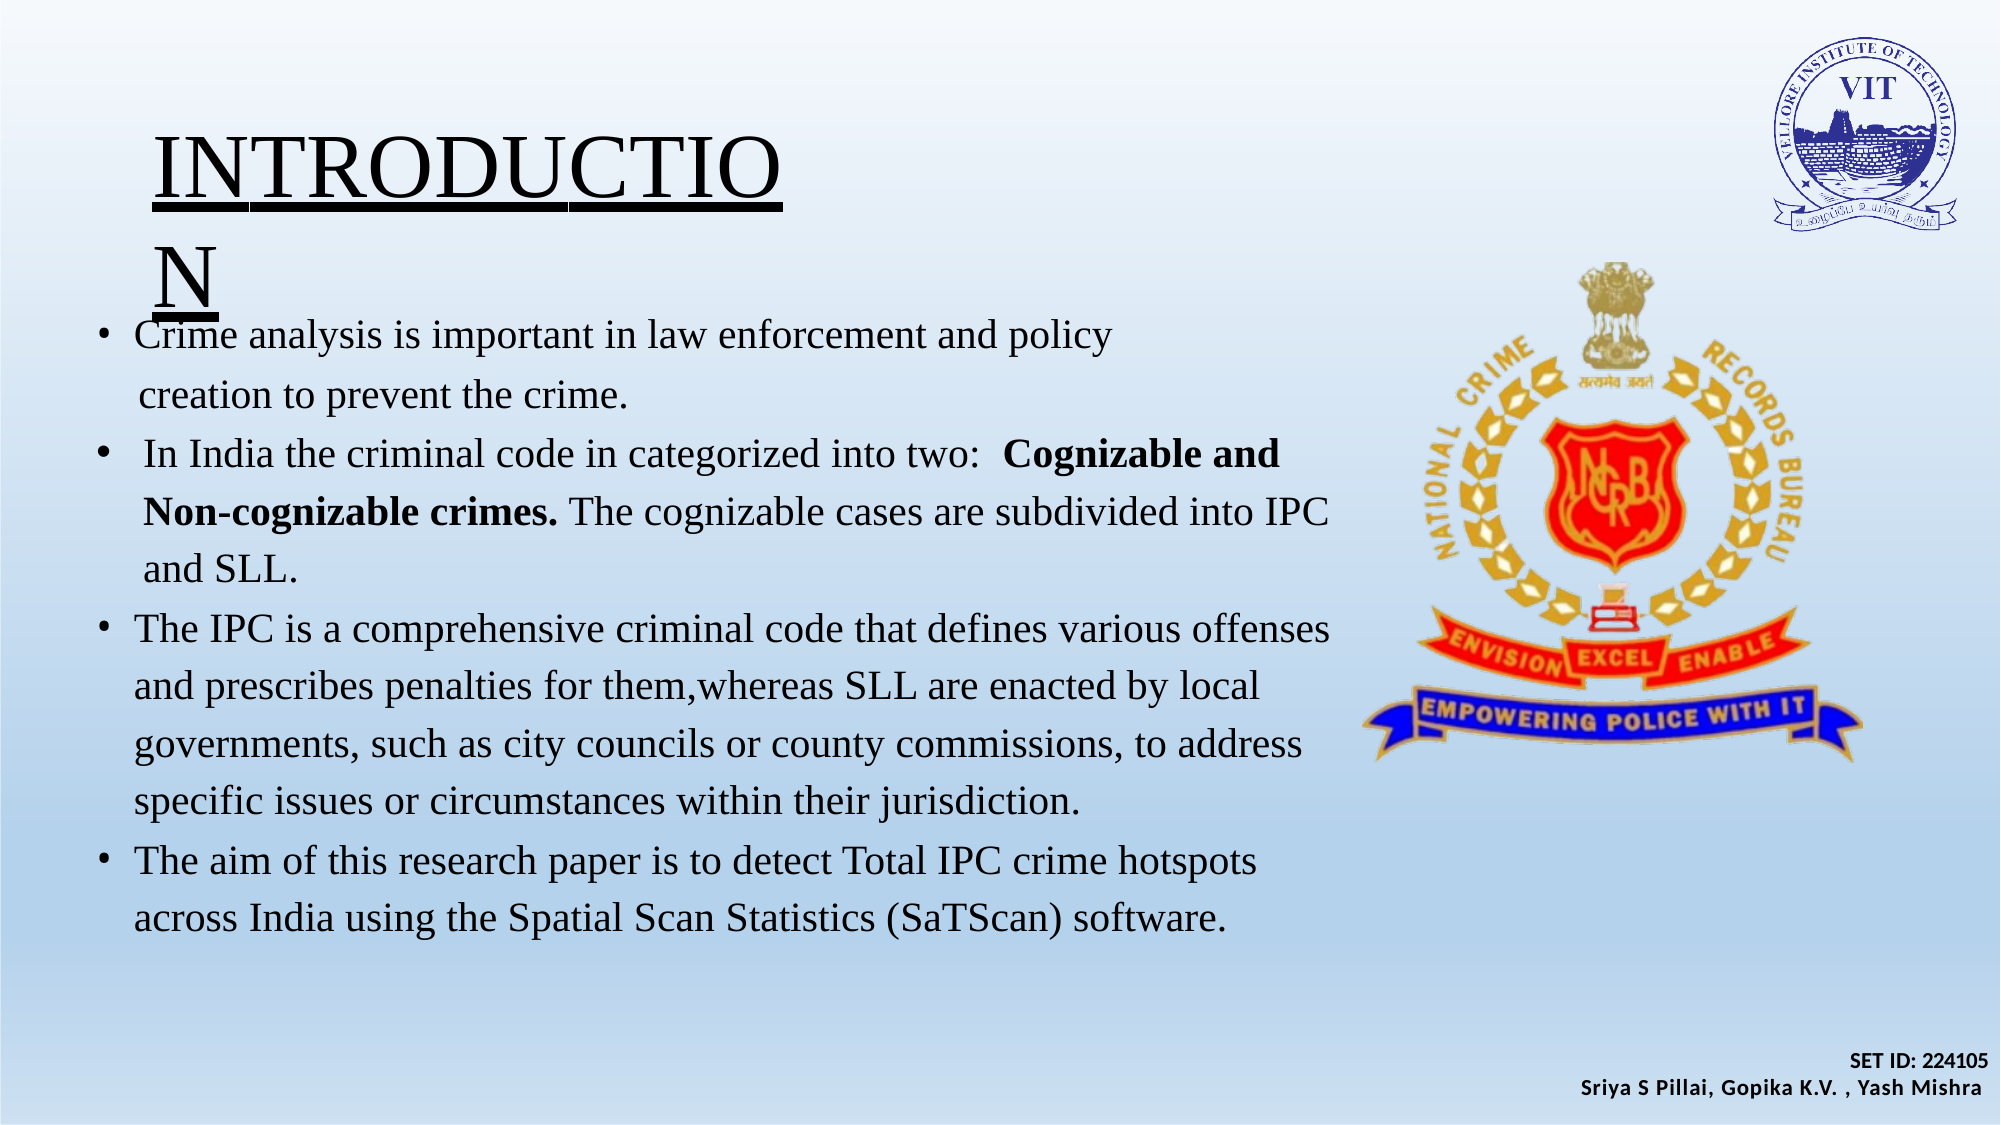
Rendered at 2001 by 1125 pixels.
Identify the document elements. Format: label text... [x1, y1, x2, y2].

picture [0, 0, 2000, 1125]
title INTRODUCTION [150, 103, 848, 297]
text_box Crime analysis is important in law enforcement and policy creation to prevent the crime. In India the criminal code in categorized into two: Cognizable and Non-cognizable crimes. The cognizable cases are subdivided into IPC and SLL. The IPC is a comprehensive criminal code that defines various offenses and prescribes penalties for them,whereas SLL are enacted by local governments, such as city councils or county commissions, to address specific issues or circumstances within their jurisdiction. The aim of this research paper is to detect Total IPC crime hotspots across India using the Spatial Scan Statistics (SaTScan) software. [94, 297, 1338, 1000]
footer SET ID: 224105 Sriya S Pillai, Gopika K.V. , Yash Mishra [1492, 1048, 1990, 1125]
